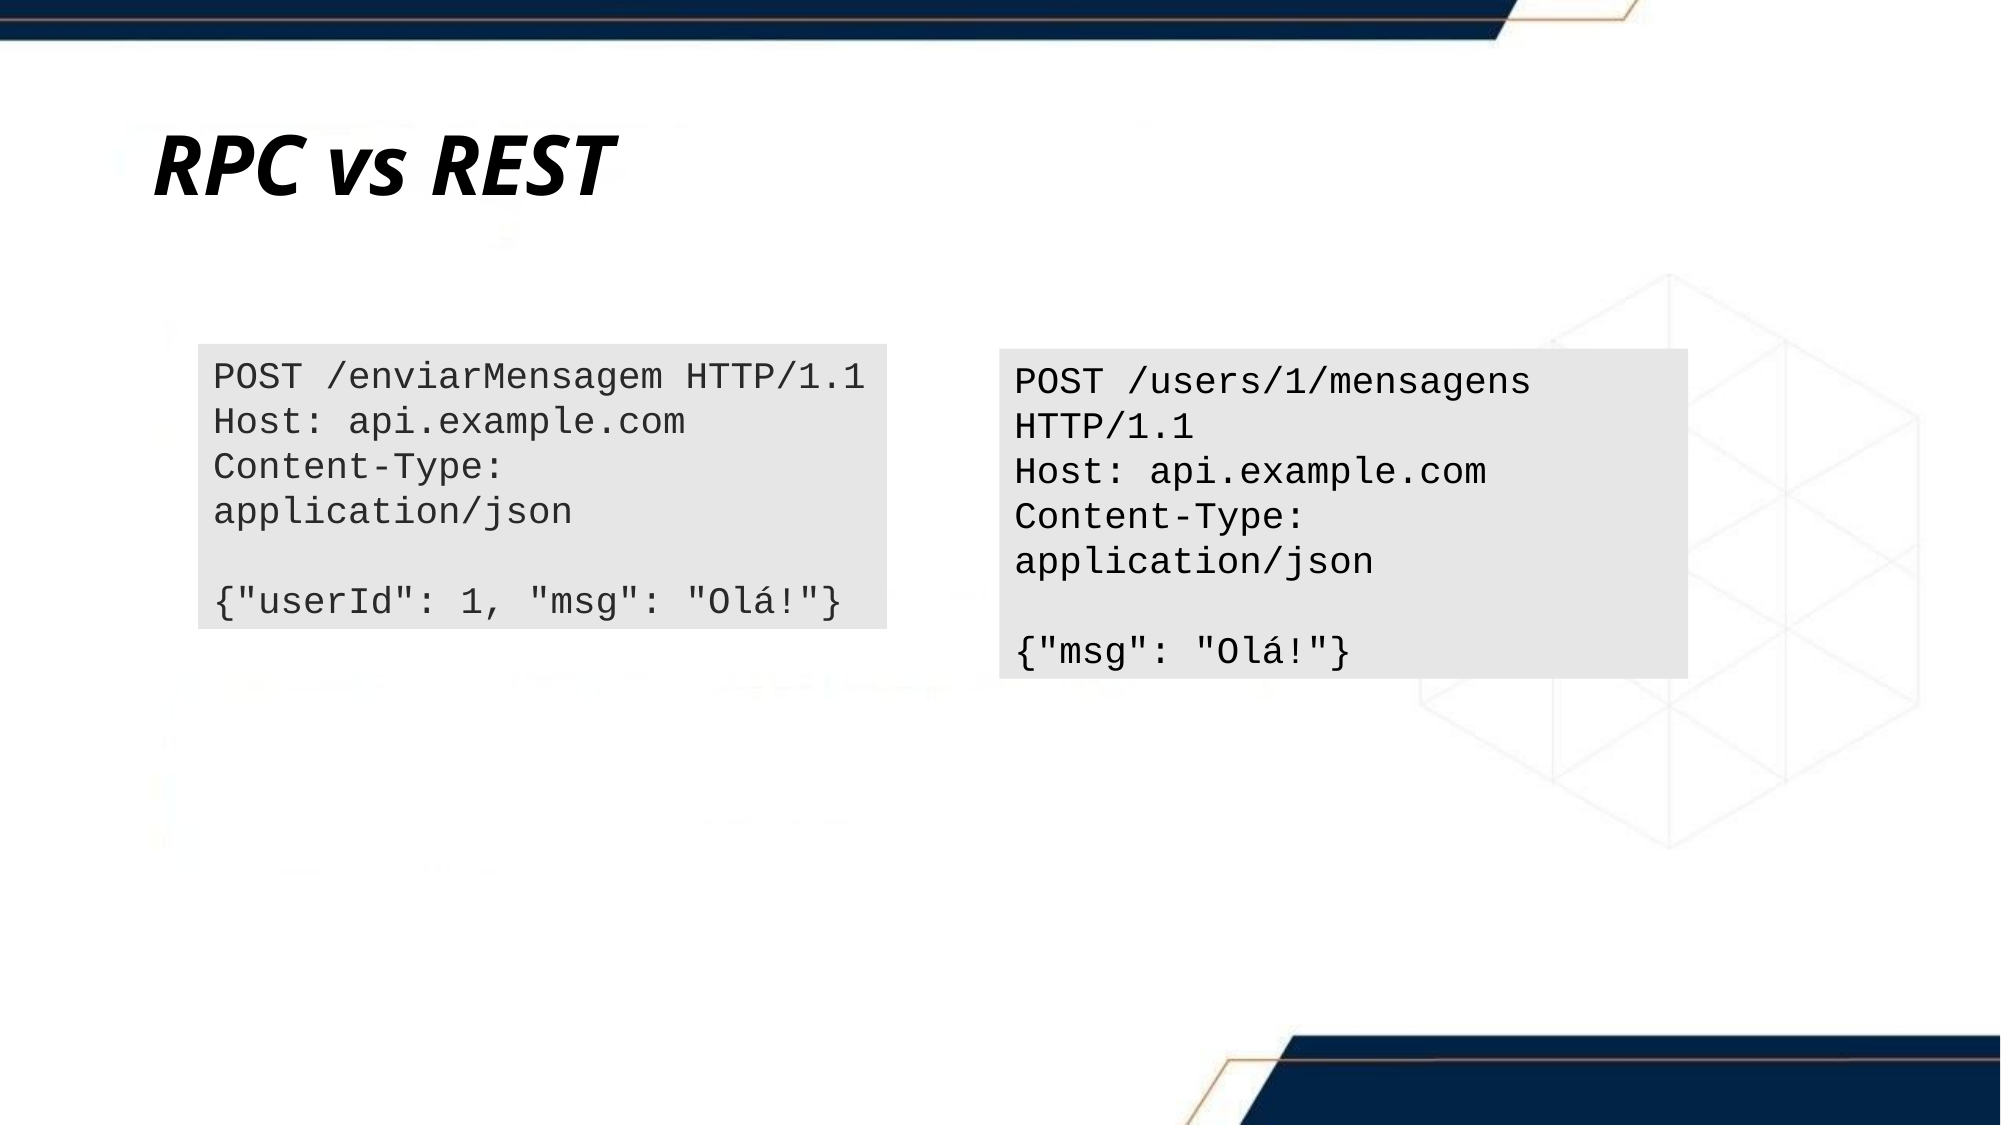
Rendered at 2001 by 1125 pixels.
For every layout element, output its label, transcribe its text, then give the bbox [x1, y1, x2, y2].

text_box POST /enviarMensagem HTTP/1.1 Host: api.example.com Content-Type: application/json {"userId": 1, "msg": "Olá!"} [198, 343, 887, 629]
picture [0, 0, 2001, 1125]
text_box POST /users/1/mensagens HTTP/1.1 Host: api.example.com Content-Type: application/json {"msg": "Olá!"} [999, 348, 1689, 679]
title RPC vs REST [137, 59, 1863, 278]
